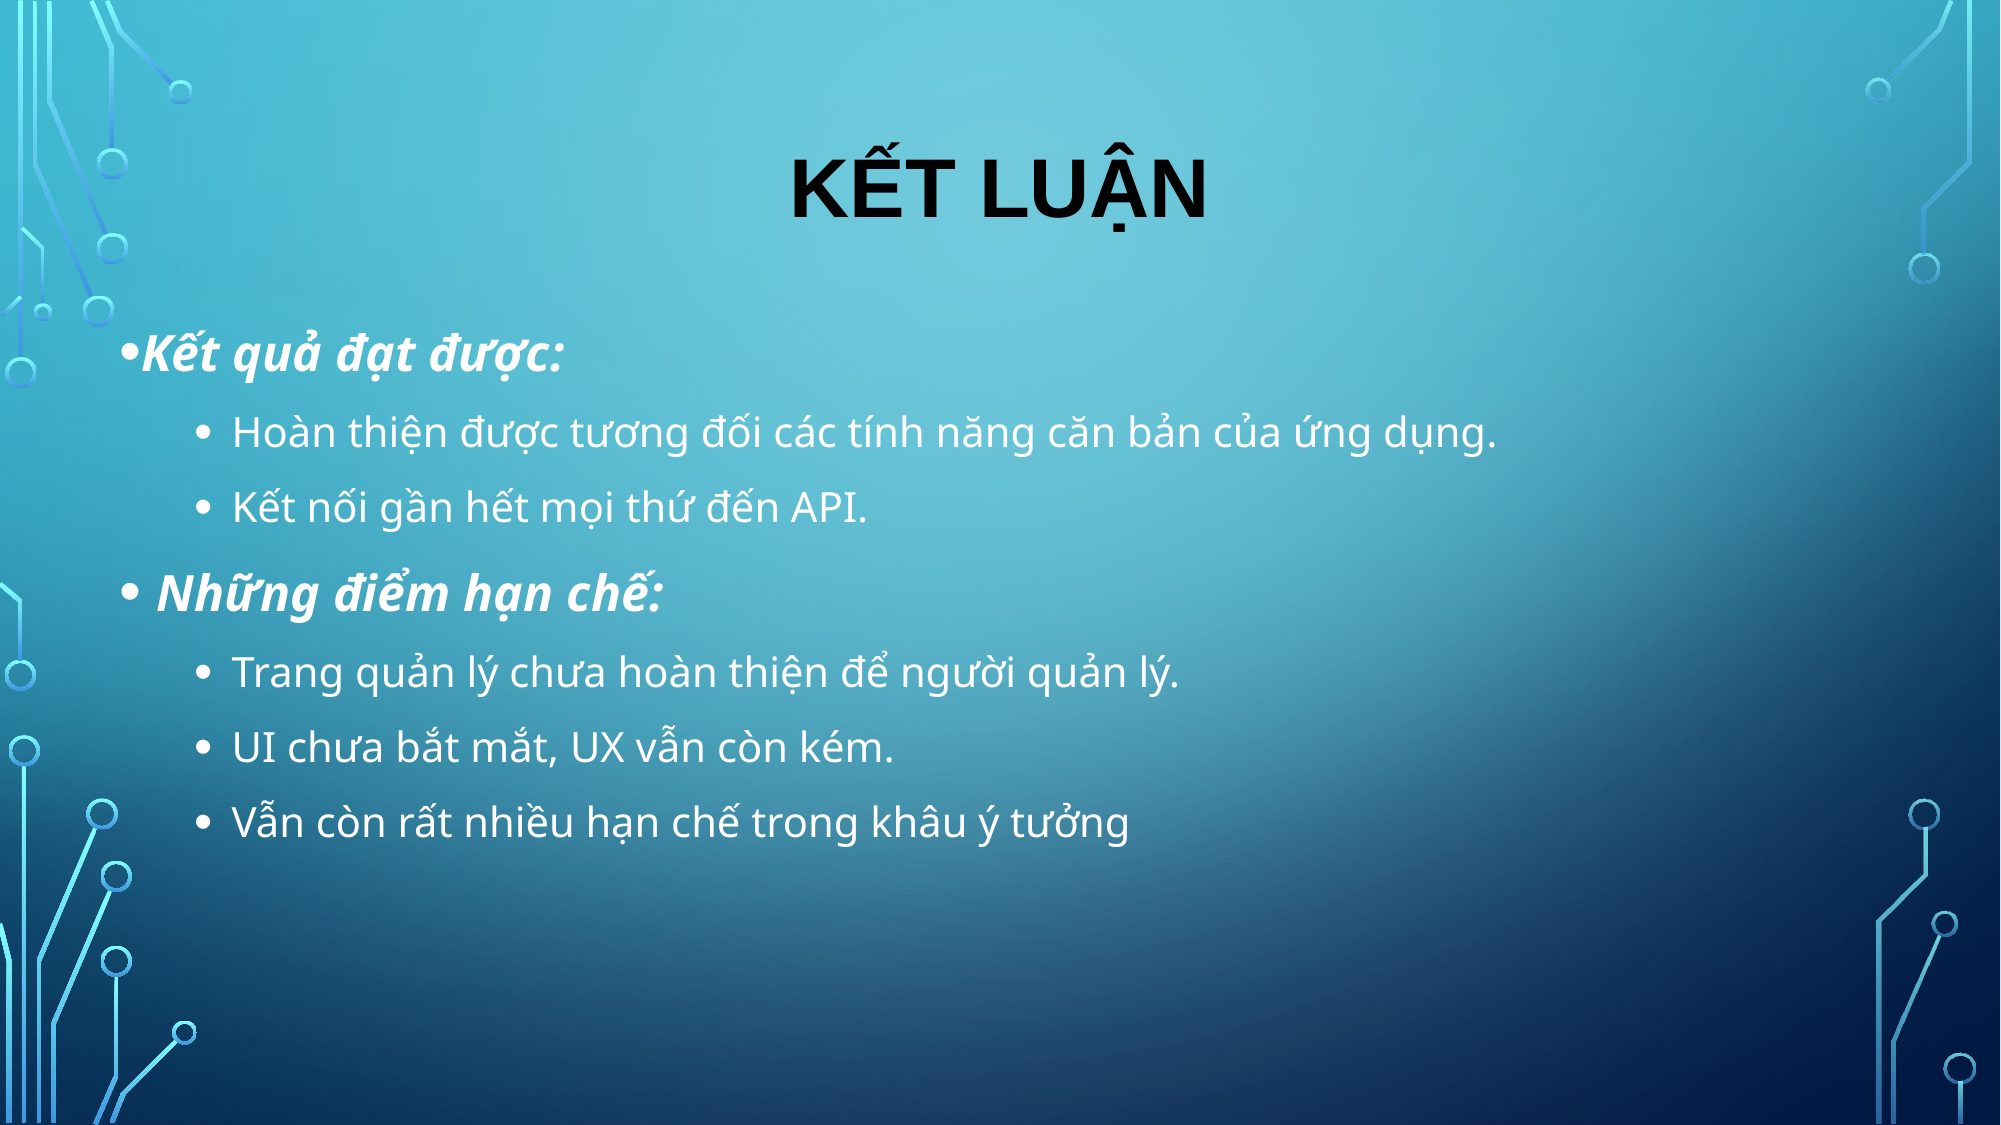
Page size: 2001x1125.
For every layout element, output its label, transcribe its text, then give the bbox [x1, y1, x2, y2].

list Kết quả đạt được: Hoàn thiện được tương đối các tính năng căn bản của ứng dụng. Kết nối gần hết mọi thứ đến API. Những điểm hạn chế: Trang quản lý chưa hoàn thiện để người quản lý. UI chưa bắt mắt, UX vẫn còn kém. Vẫn còn rất nhiều hạn chế trong khâu ý tưởng [104, 283, 1730, 917]
title Kết LUẬN [424, 51, 1576, 330]
